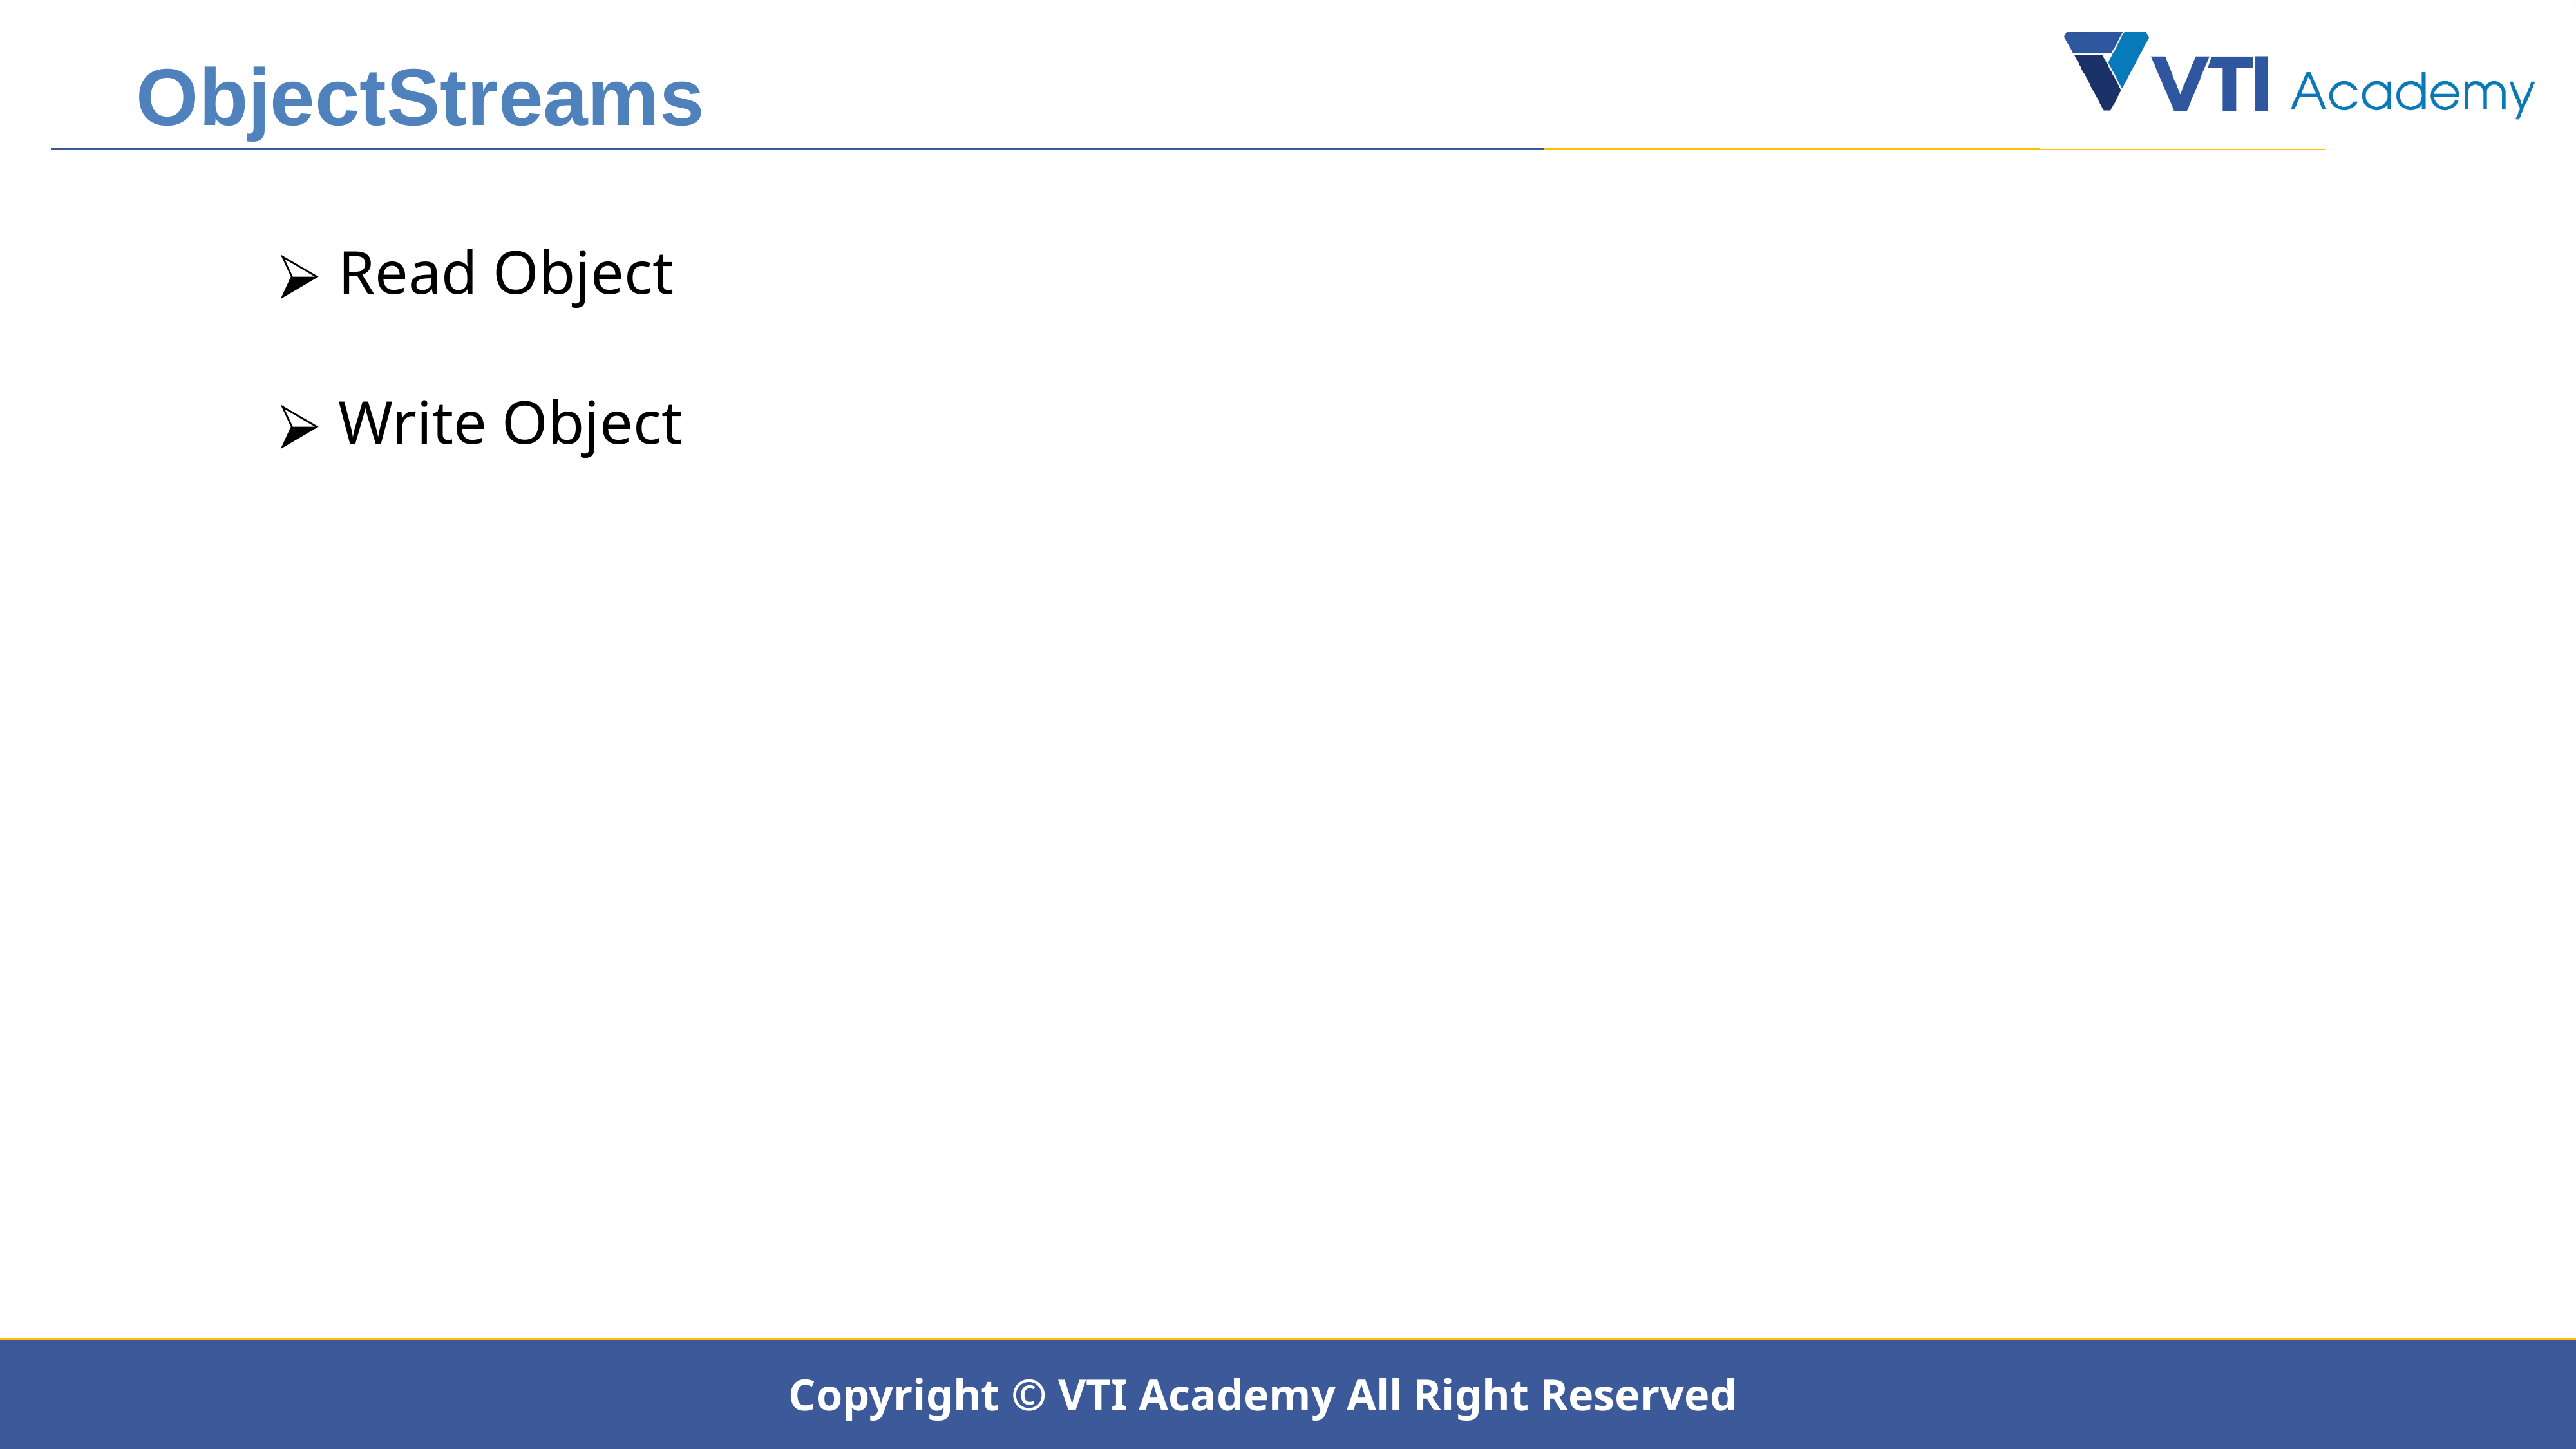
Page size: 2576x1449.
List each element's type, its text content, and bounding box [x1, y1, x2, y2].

text_box Read Object Write Object [268, 229, 2009, 1245]
text_box ObjectStreams [126, 60, 996, 126]
picture [2034, 0, 2576, 149]
